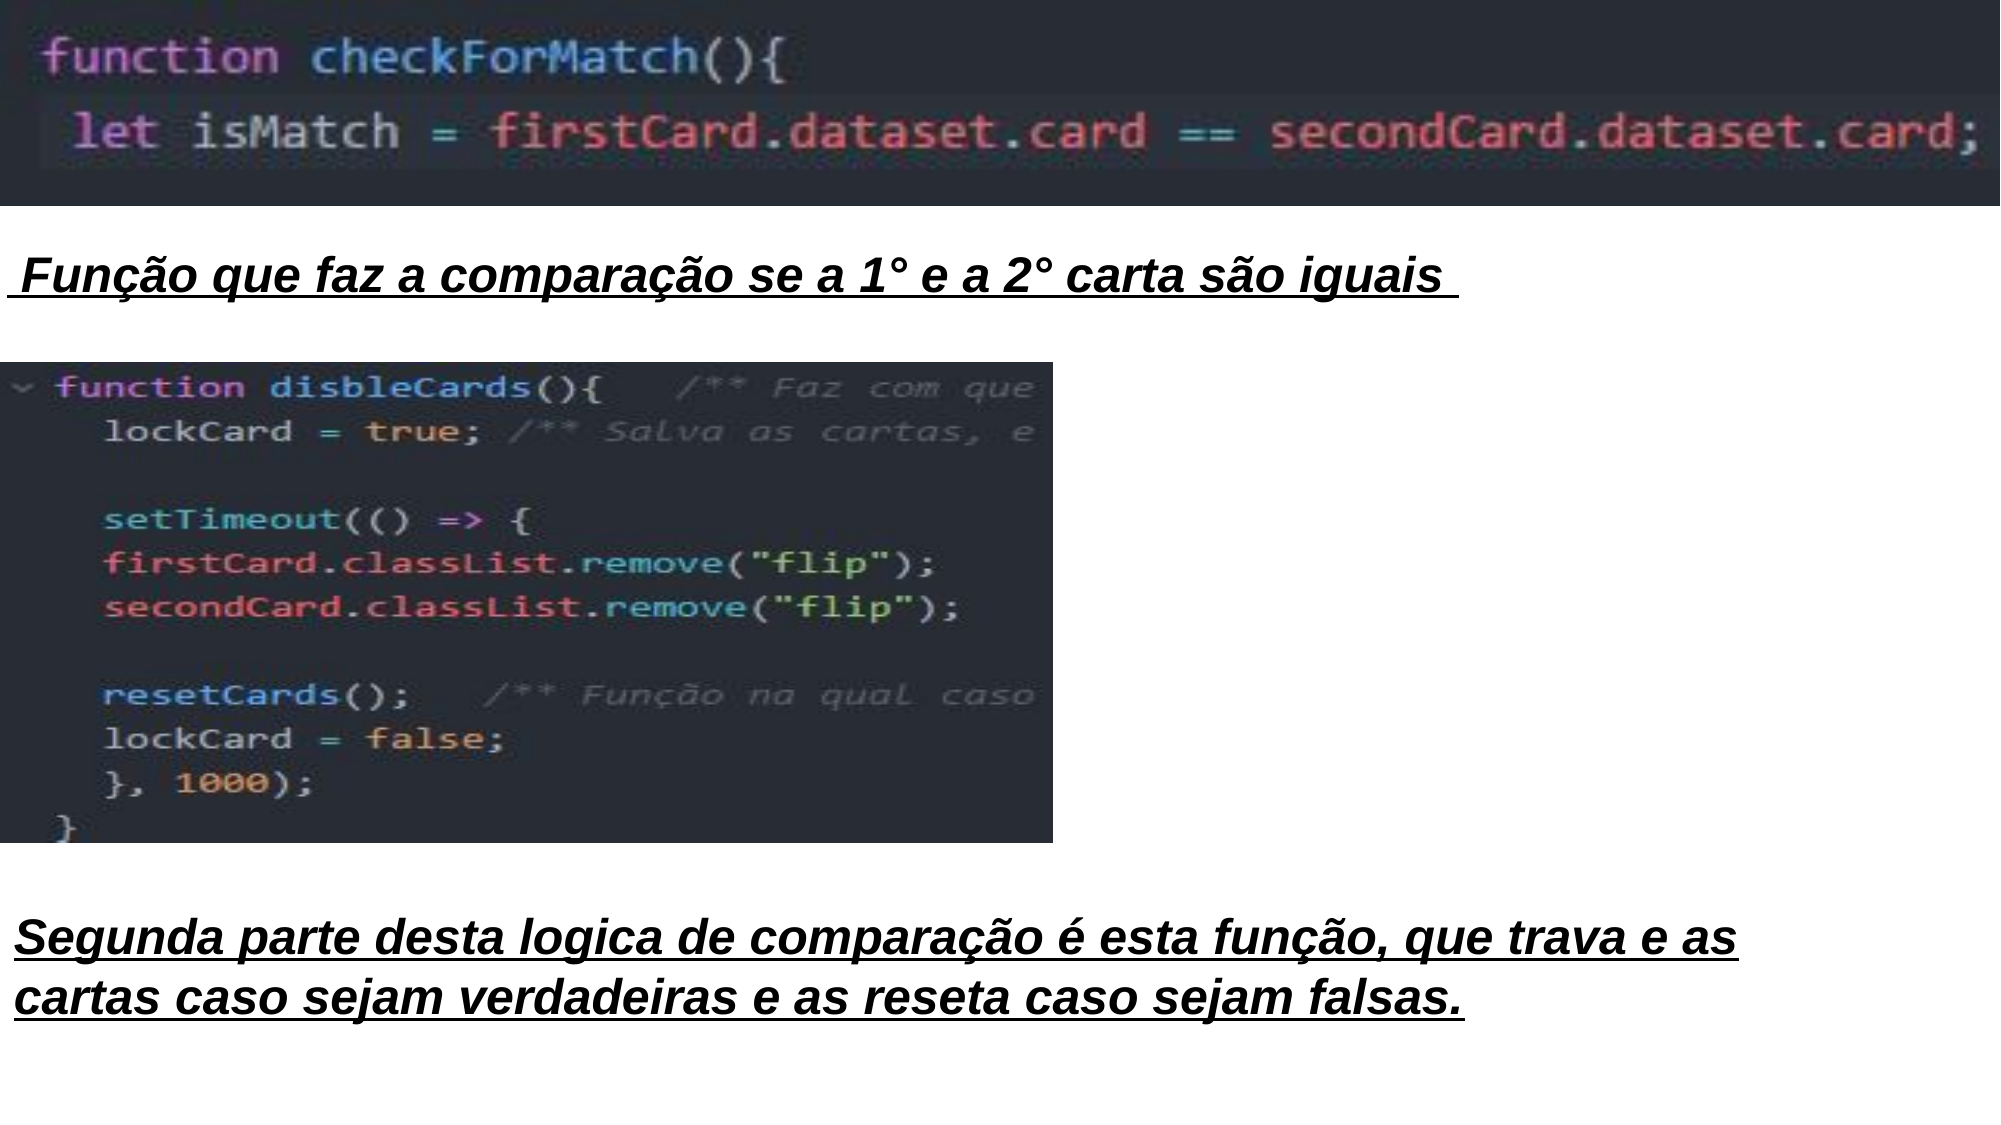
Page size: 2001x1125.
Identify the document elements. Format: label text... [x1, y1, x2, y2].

picture [0, 0, 2000, 206]
picture [0, 362, 1053, 843]
text_box Função que faz a comparação se a 1° e a 2° carta são iguais [0, 234, 1954, 310]
text_box Segunda parte desta logica de comparação é esta função, que trava e as cartas caso sejam verdadeiras e as reseta caso sejam falsas. [0, 897, 1820, 1033]
